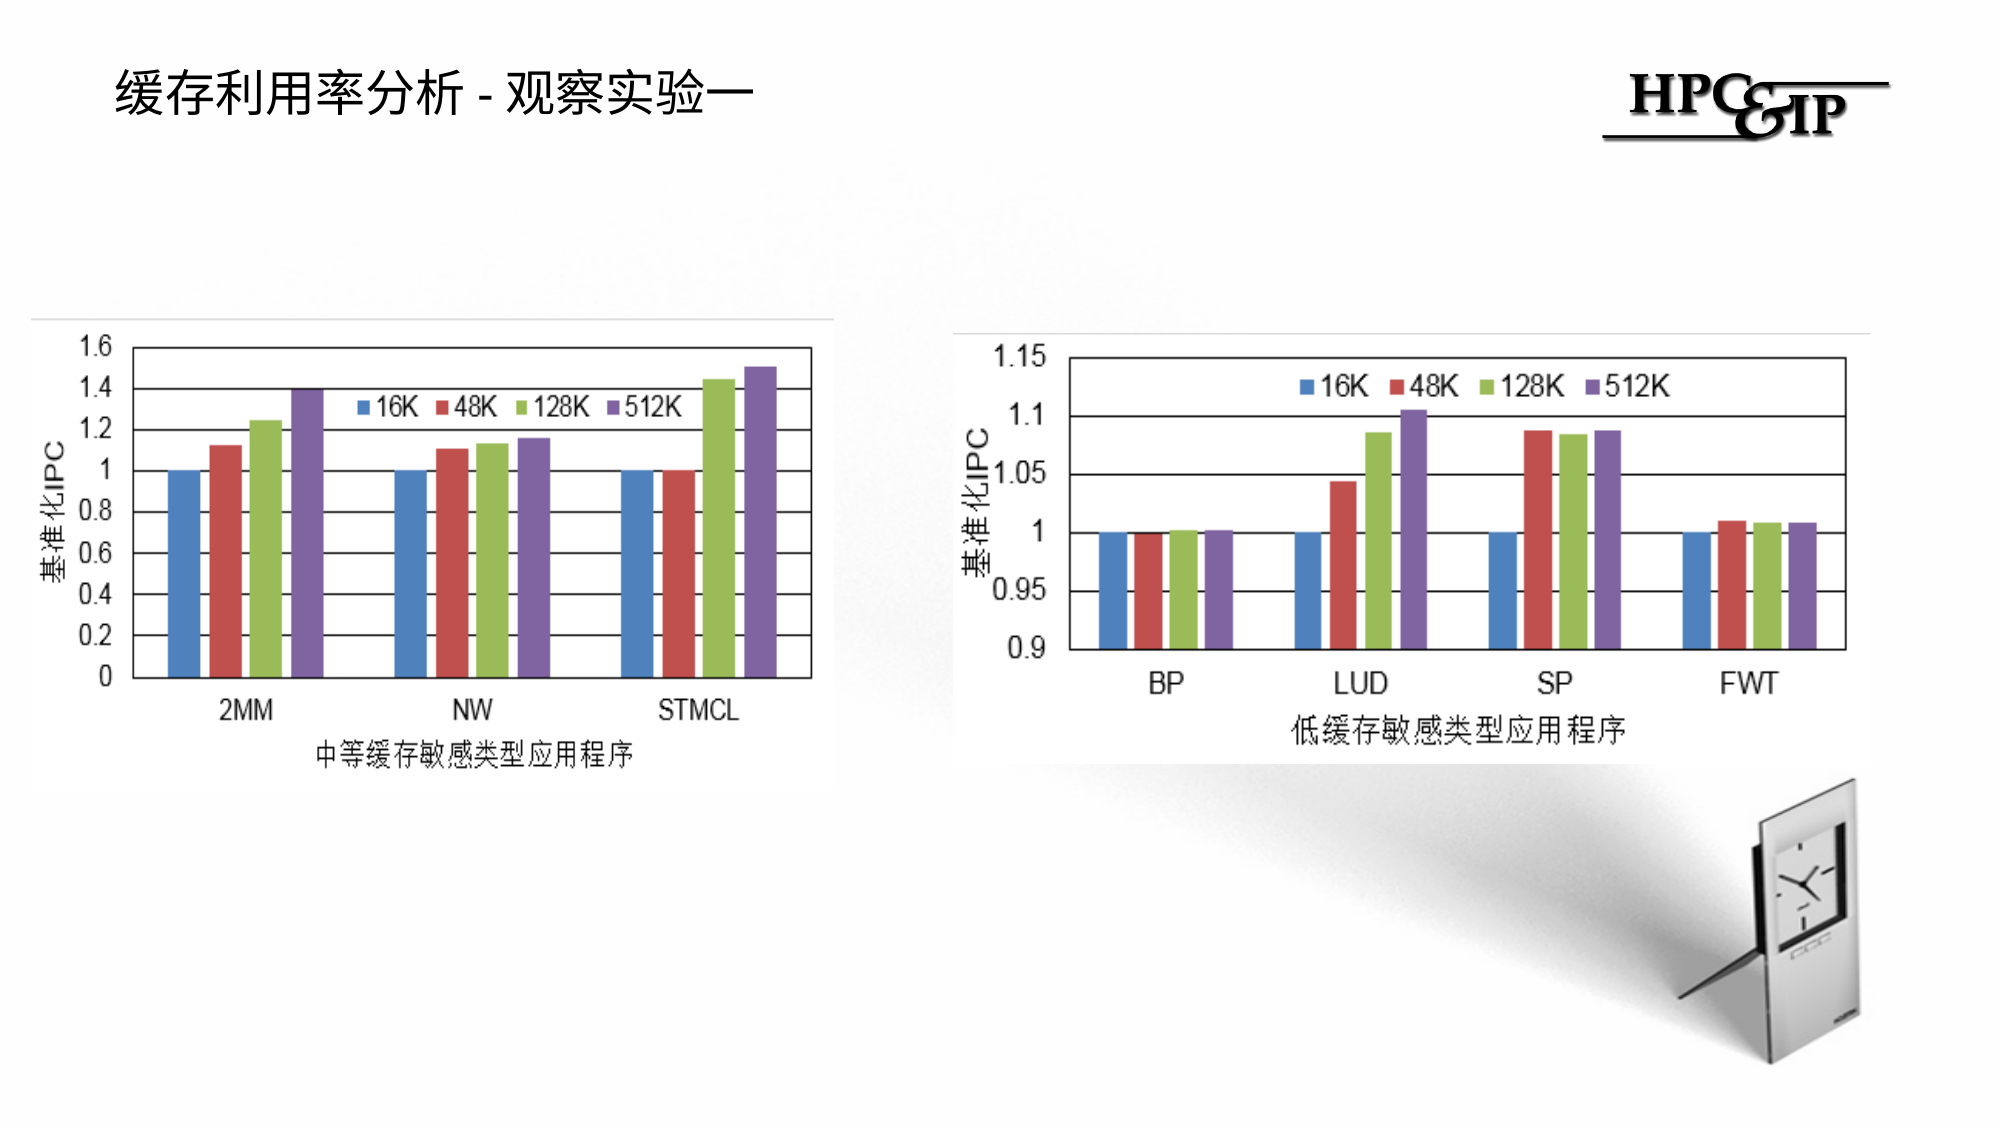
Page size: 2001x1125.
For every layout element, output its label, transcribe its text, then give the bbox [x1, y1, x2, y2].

picture [0, 0, 2001, 1125]
title 缓存利用率分析-观察实验一 [99, 45, 1900, 138]
